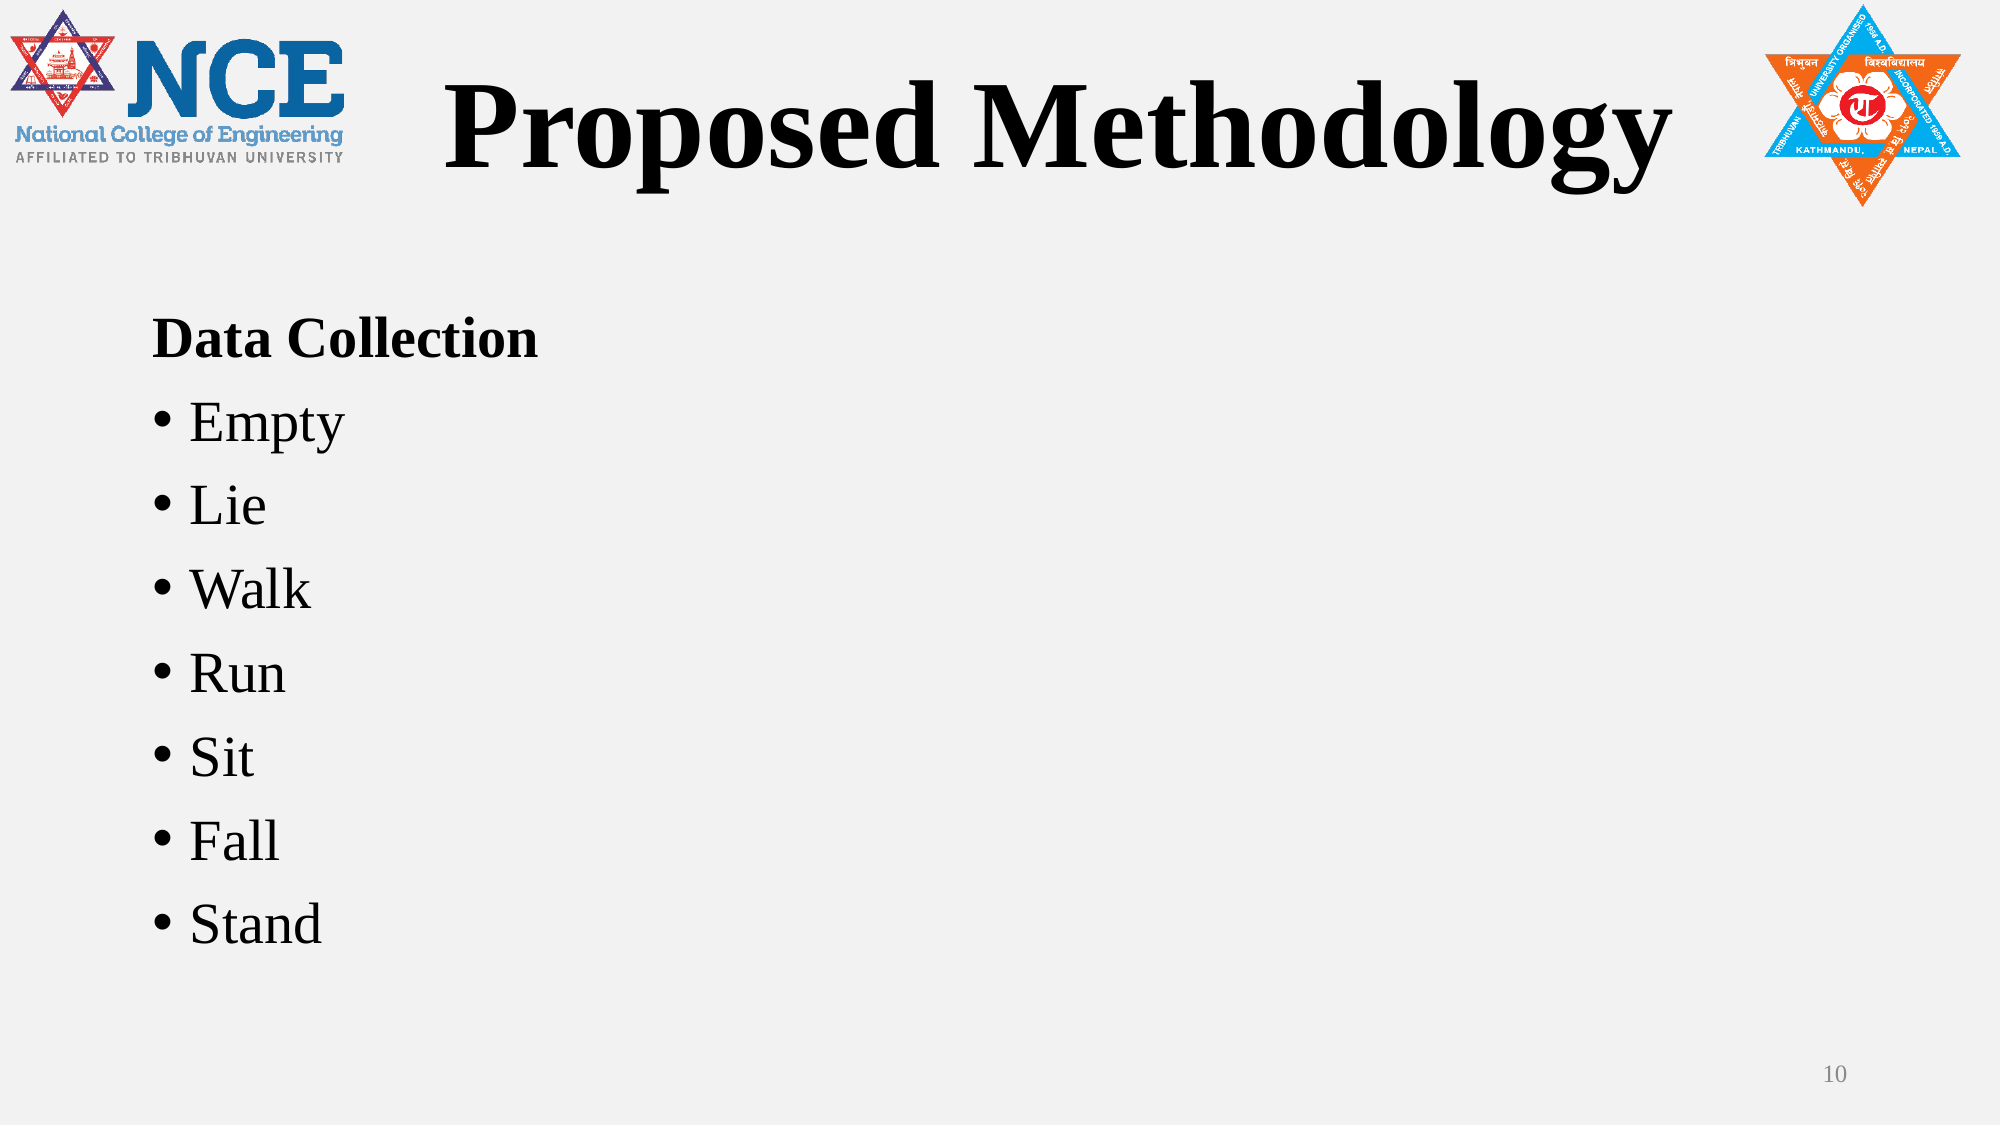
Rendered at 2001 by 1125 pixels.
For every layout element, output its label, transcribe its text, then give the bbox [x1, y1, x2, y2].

picture [1764, 4, 1961, 207]
picture [0, 0, 355, 174]
title Proposed Methodology [354, 18, 1765, 236]
slide_number 10 [1412, 1042, 1863, 1103]
list Data Collection Empty Lie Walk Run Sit Fall Stand [137, 299, 1863, 1014]
picture [1779, 138, 1785, 145]
